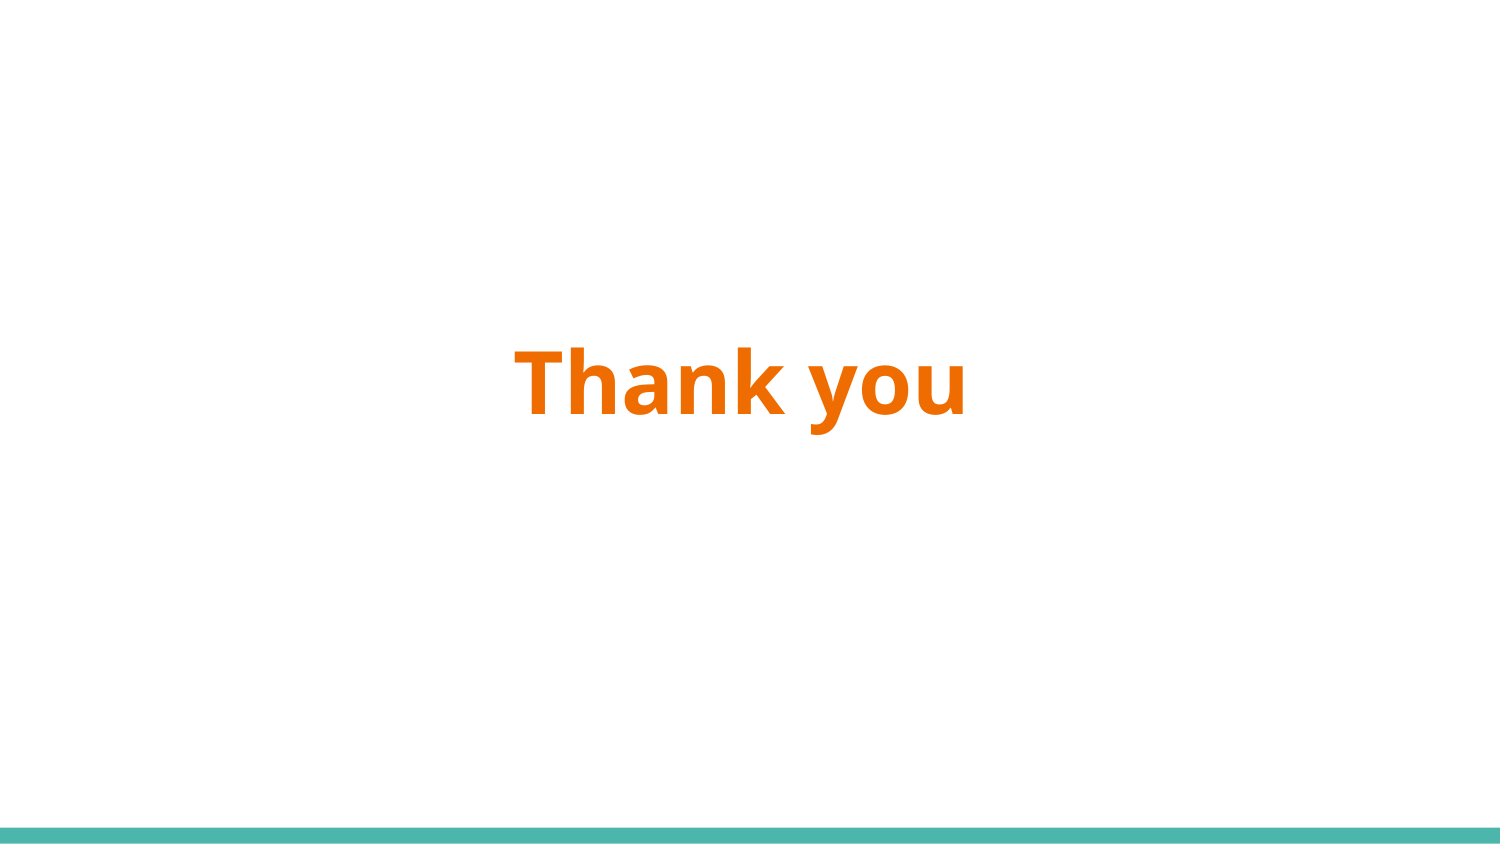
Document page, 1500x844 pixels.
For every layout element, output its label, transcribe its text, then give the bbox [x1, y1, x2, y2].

title Thank you [43, 312, 1441, 429]
